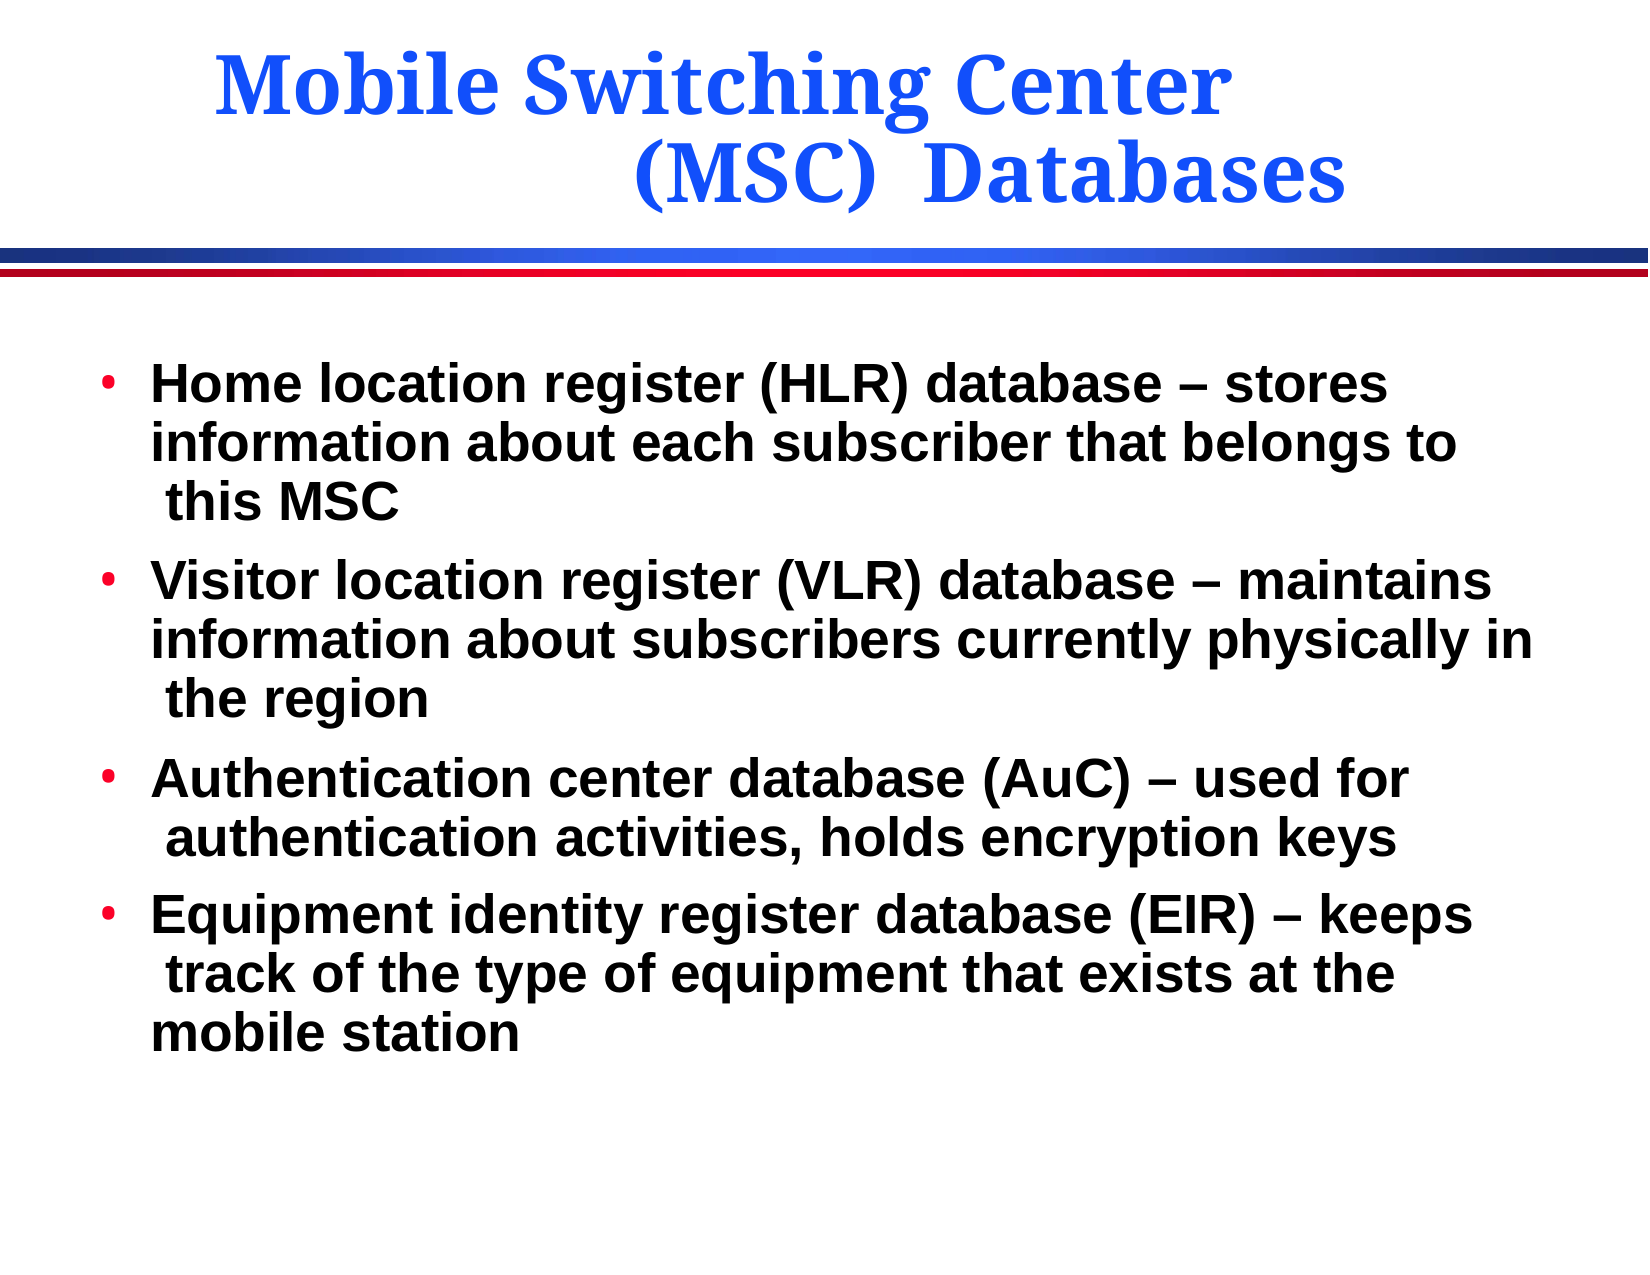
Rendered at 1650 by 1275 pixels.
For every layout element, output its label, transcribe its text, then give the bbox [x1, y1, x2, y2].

title Mobile Switching Center (MSC) Databases [208, 28, 1442, 257]
picture [0, 248, 1648, 263]
picture [0, 269, 1648, 277]
text_box Home location register (HLR) database – stores information about each subscriber that belongs to this MSC Visitor location register (VLR) database – maintains information about subscribers currently physically in the region Authentication center database (AuC) – used for authentication activities, holds encryption keys Equipment identity register database (EIR) – keeps track of the type of equipment that exists at the mobile station [96, 346, 1540, 1064]
